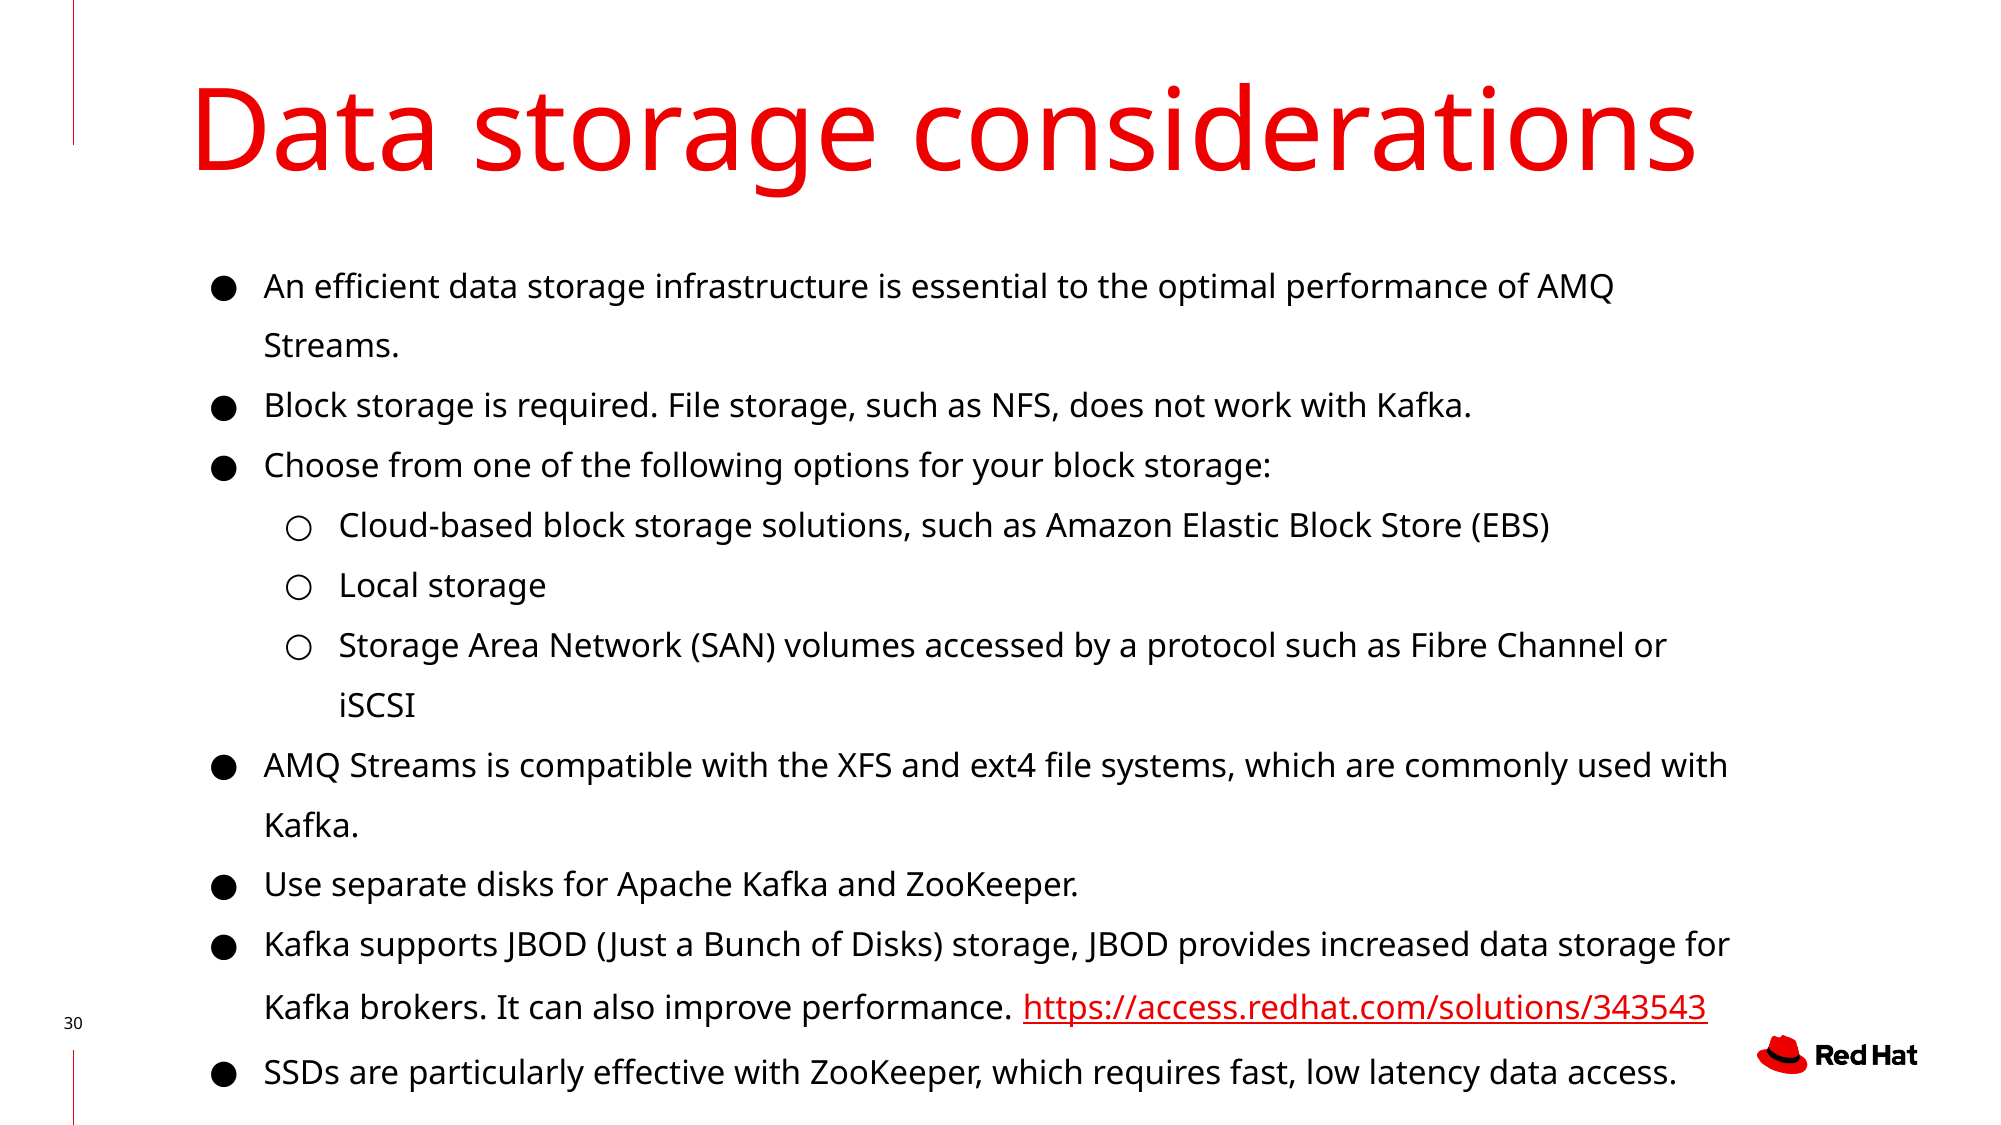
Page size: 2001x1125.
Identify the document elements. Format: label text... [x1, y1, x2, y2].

text_box Data storage considerations [173, 40, 1897, 208]
text_box An efficient data storage infrastructure is essential to the optimal performance of AMQ Streams. Block storage is required. File storage, such as NFS, does not work with Kafka. Choose from one of the following options for your block storage: Cloud-based block storage solutions, such as Amazon Elastic Block Store (EBS) Local storage Storage Area Network (SAN) volumes accessed by a protocol such as Fibre Channel or iSCSI AMQ Streams is compatible with the XFS and ext4 file systems, which are commonly used with Kafka. Use separate disks for Apache Kafka and ZooKeeper. Kafka supports JBOD (Just a Bunch of Disks) storage, JBOD provides increased data storage for Kafka brokers. It can also improve performance. https://access.redhat.com/solutions/343543 SSDs are particularly effective with ZooKeeper, which requires fast, low latency data access. [173, 229, 1766, 1107]
picture [1766, 1035, 1918, 1074]
slide_number ‹#› [13, 1012, 134, 1036]
